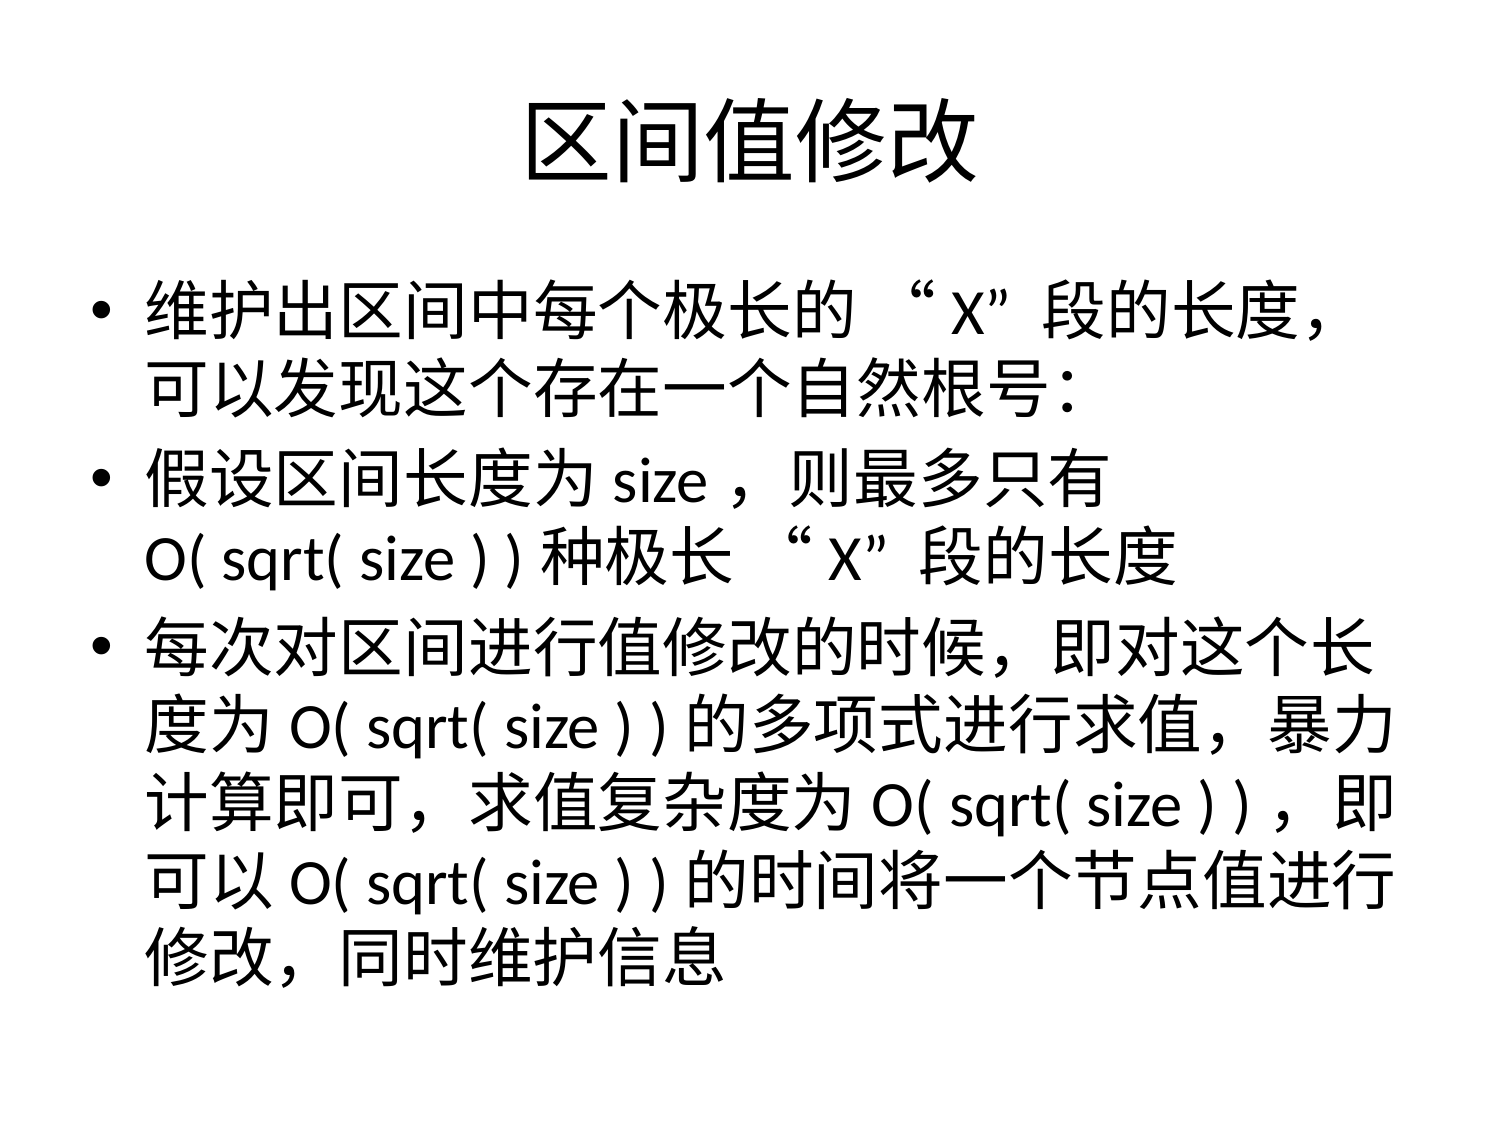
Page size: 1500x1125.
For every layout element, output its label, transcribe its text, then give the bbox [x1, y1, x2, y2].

title 区间值修改 [75, 45, 1425, 233]
list 维护出区间中每个极长的 “X” 段的长度，可以发现这个存在一个自然根号： 假设区间长度为size，则最多只有O( sqrt( size ) )种极长 “X” 段的长度 每次对区间进行值修改的时候，即对这个长度为O( sqrt( size ) )的多项式进行求值，暴力计算即可，求值复杂度为O( sqrt( size ) )，即可以O( sqrt( size ) )的时间将一个节点值进行修改，同时维护信息 [75, 262, 1425, 1005]
